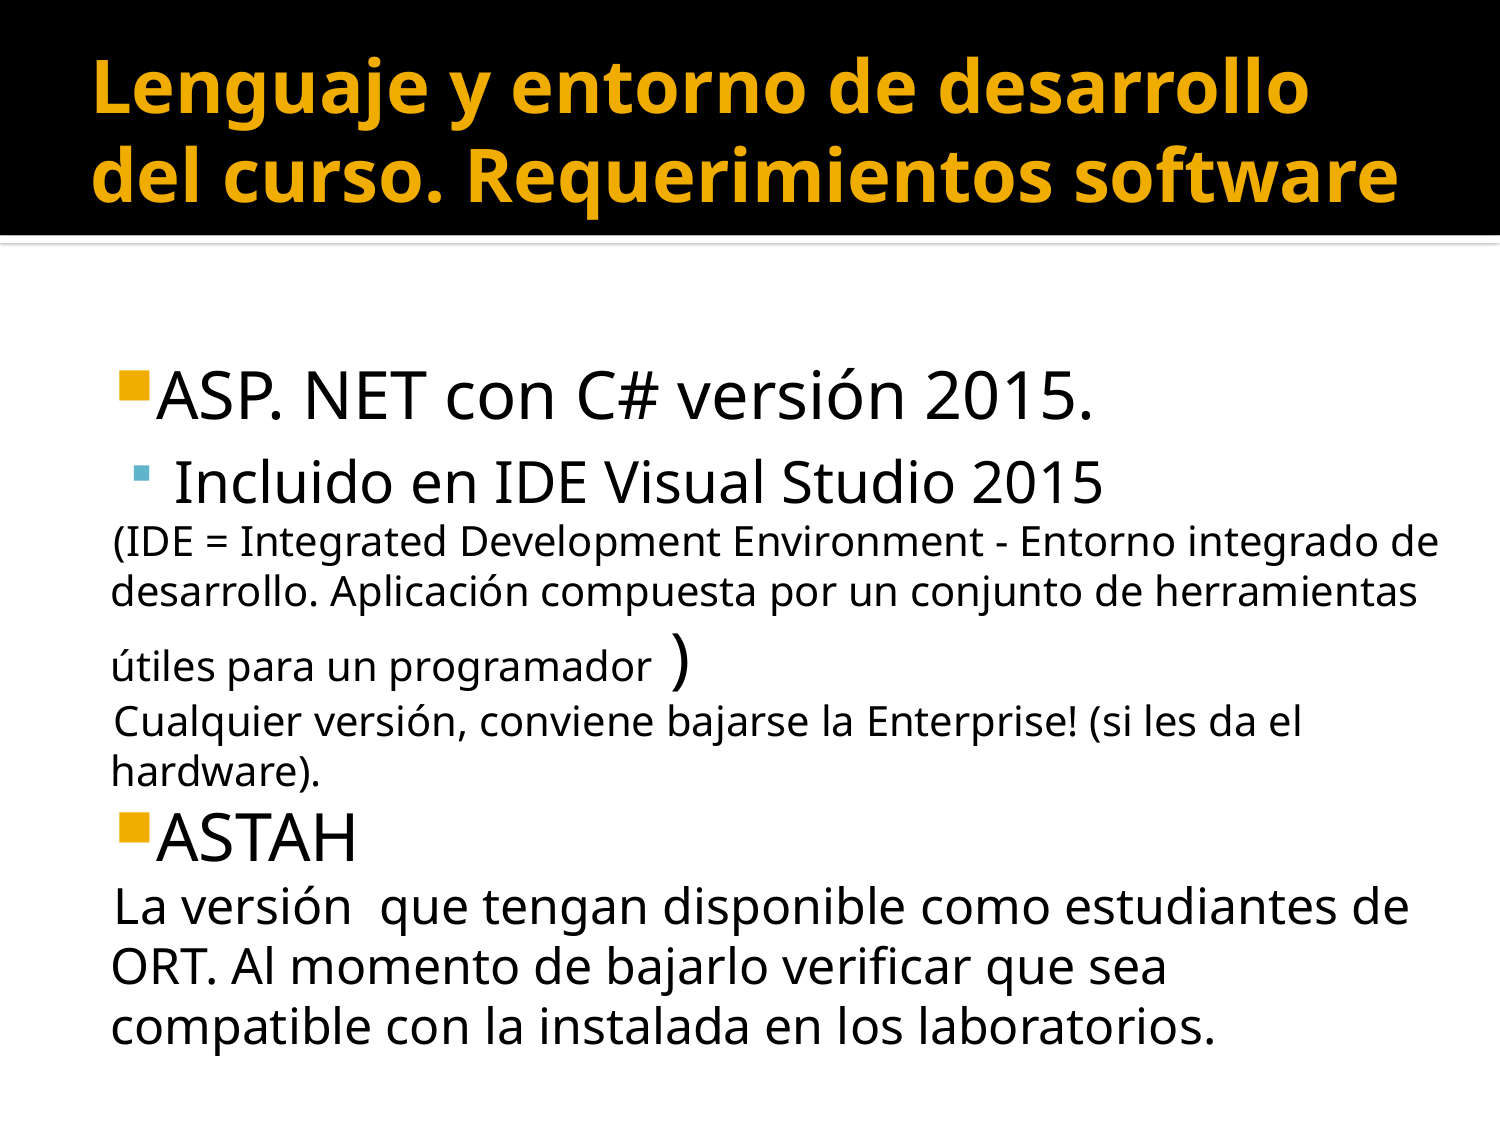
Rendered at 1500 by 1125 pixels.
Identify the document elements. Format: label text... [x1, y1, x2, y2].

list ASP. NET con C# versión 2015. Incluido en IDE Visual Studio 2015 (IDE = Integrated Development Environment - Entorno integrado de desarrollo. Aplicación compuesta por un conjunto de herramientas útiles para un programador ) Cualquier versión, conviene bajarse la Enterprise! (si les da el hardware). ASTAH La versión que tengan disponible como estudiantes de ORT. Al momento de bajarlo verificar que sea compatible con la instalada en los laboratorios. [29, 338, 1459, 1125]
title Lenguaje y entorno de desarrollo del curso. Requerimientos software [75, 25, 1425, 231]
